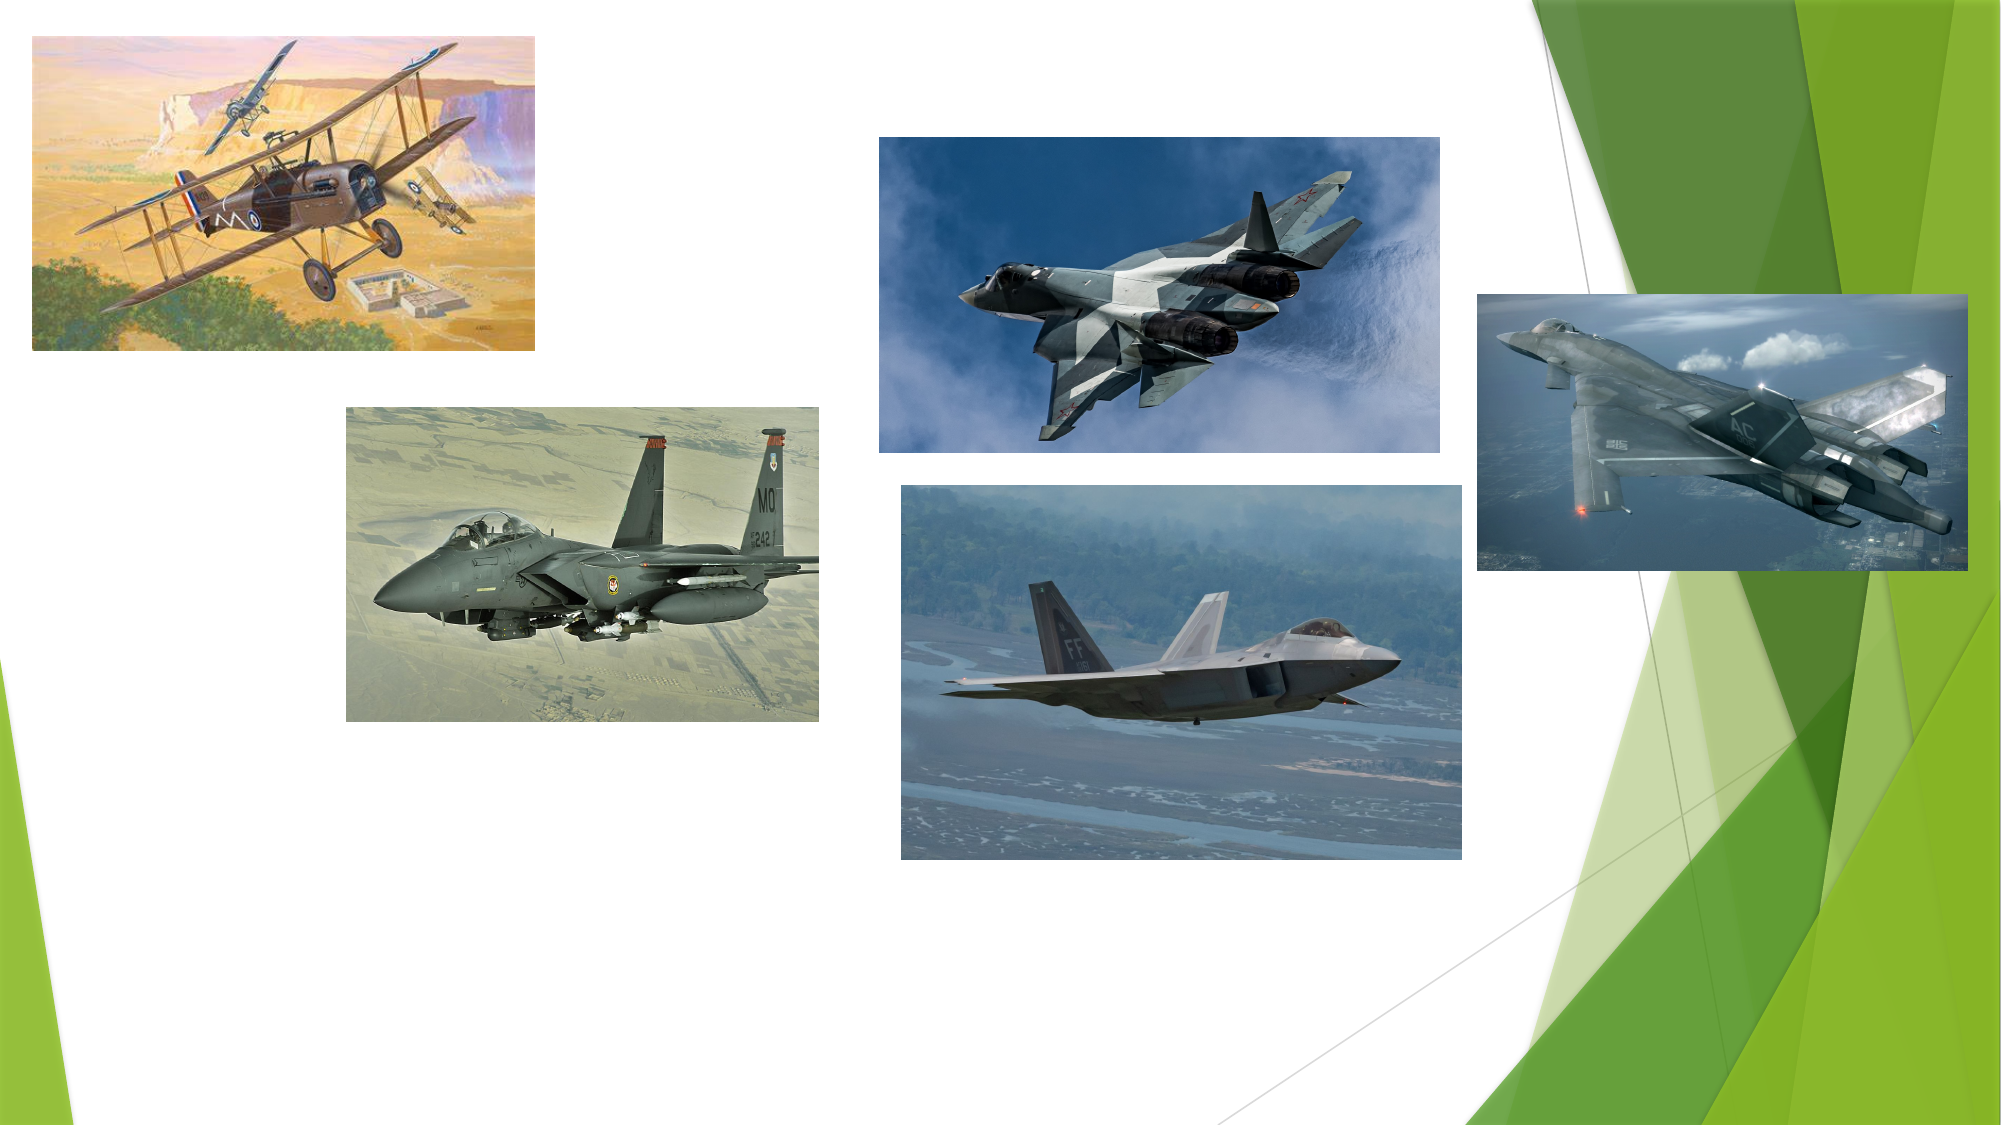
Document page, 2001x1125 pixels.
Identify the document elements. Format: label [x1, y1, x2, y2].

picture [31, 36, 536, 351]
picture [346, 407, 820, 723]
picture [900, 485, 1462, 861]
picture [1476, 294, 1968, 572]
picture [878, 136, 1440, 453]
